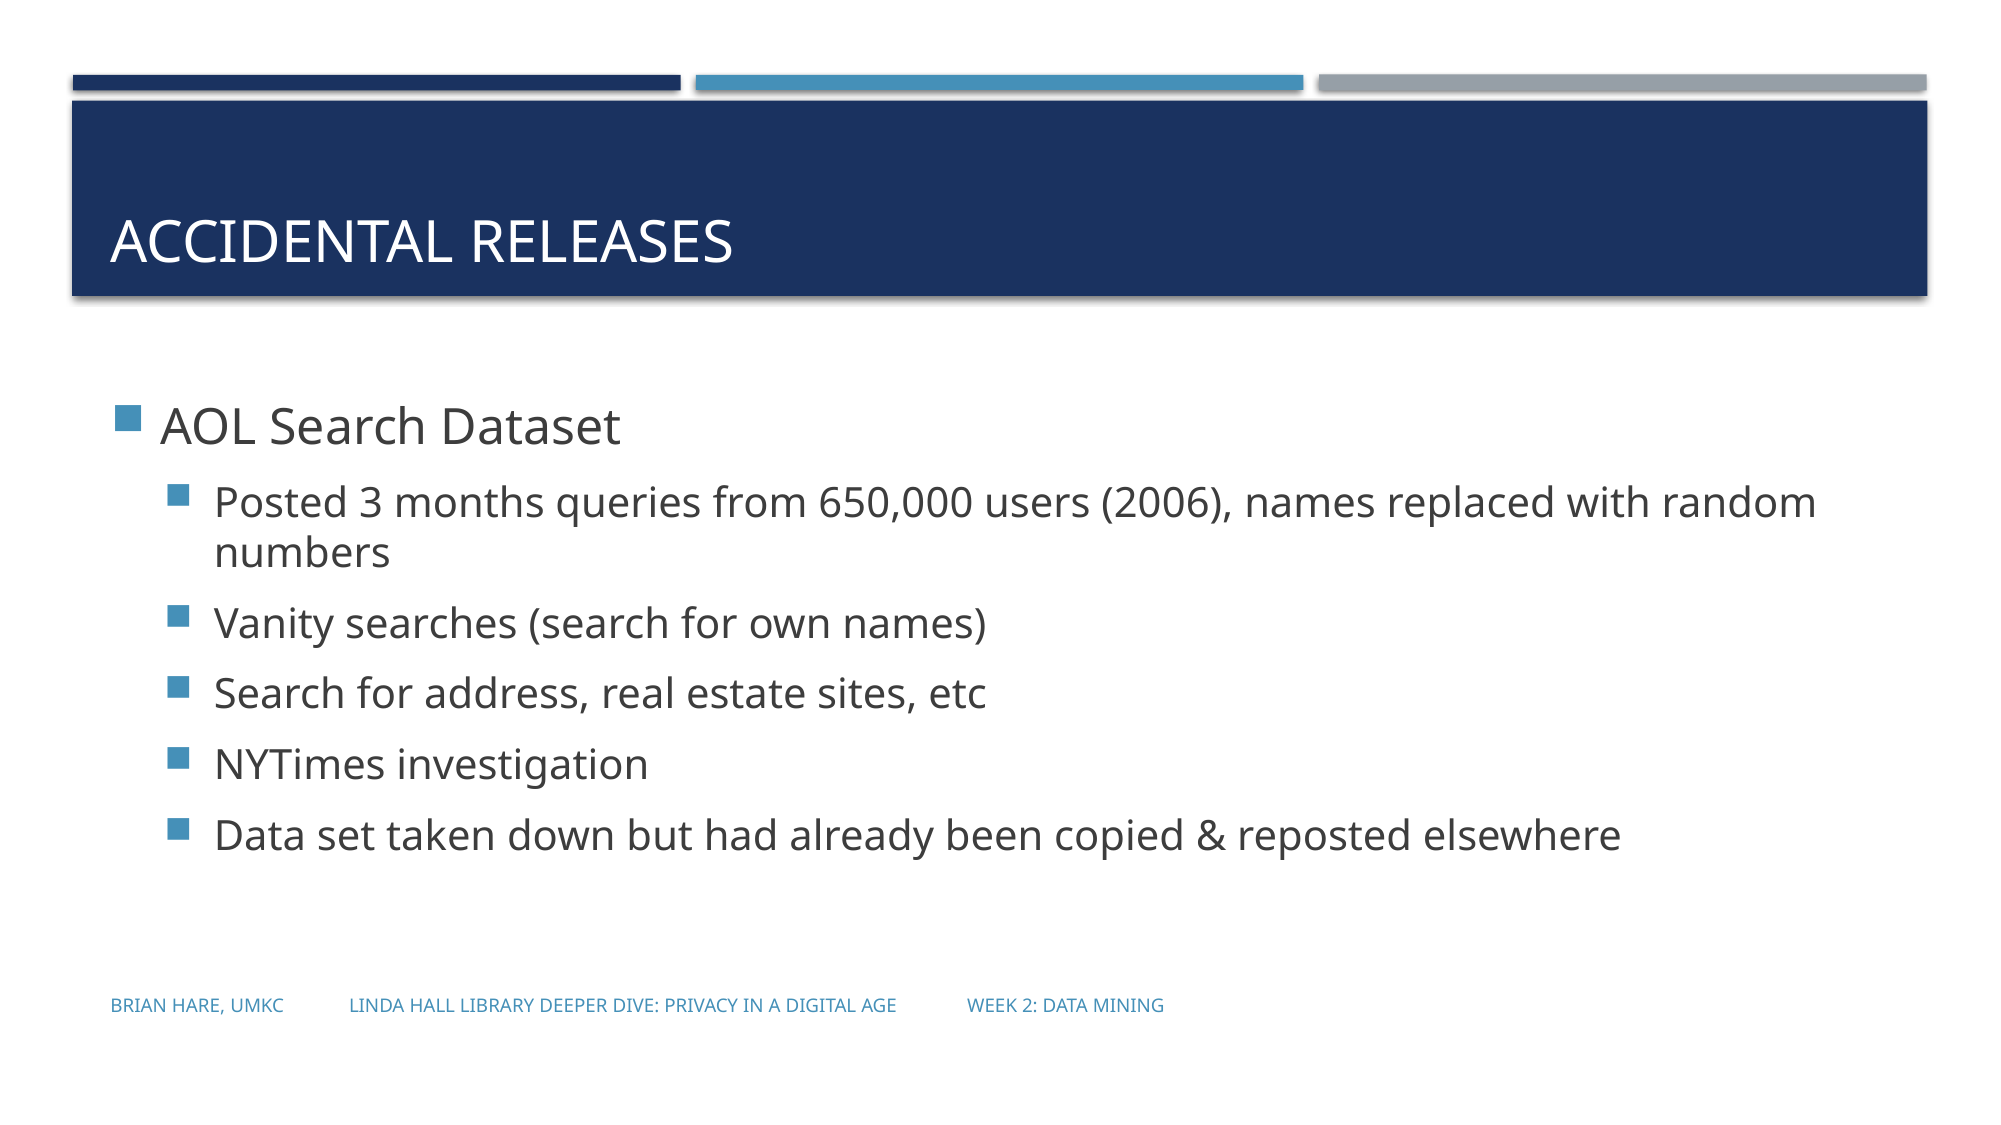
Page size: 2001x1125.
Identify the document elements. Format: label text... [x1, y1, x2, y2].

footer Brian Hare, UMKC Linda Hall Library Deeper Dive: Privacy in a Digital Age Week 2: Data Mining [95, 976, 1230, 1037]
list AOL Search Dataset Posted 3 months queries from 650,000 users (2006), names replaced with random numbers Vanity searches (search for own names) Search for address, real estate sites, etc NYTimes investigation Data set taken down but had already been copied & reposted elsewhere [95, 357, 1905, 962]
title Accidental releases [95, 115, 1905, 282]
